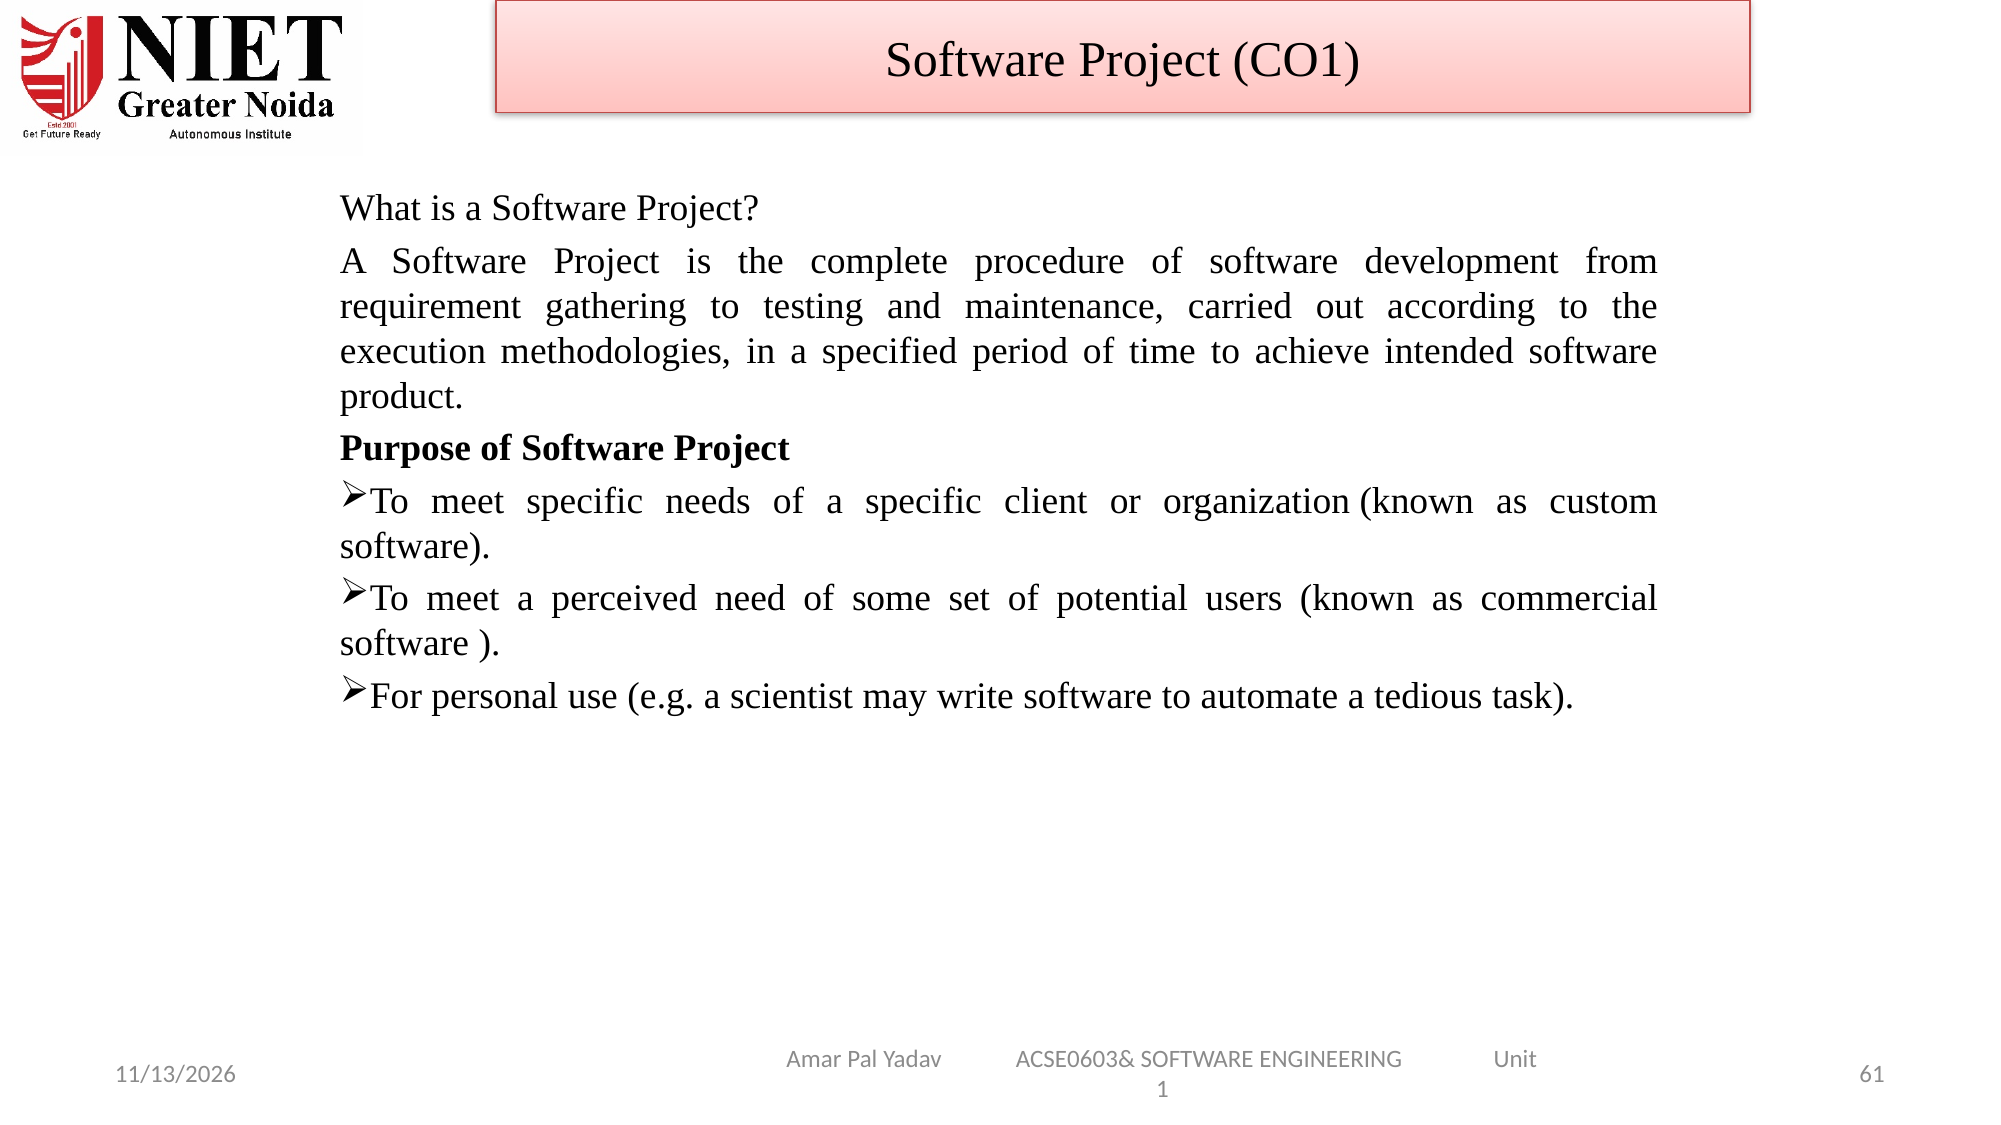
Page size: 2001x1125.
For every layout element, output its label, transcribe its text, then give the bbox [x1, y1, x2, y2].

slide_number 61 [1433, 1042, 1900, 1103]
picture [0, 0, 363, 156]
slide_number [99, 1042, 567, 1103]
footer Amar Pal Yadav ACSE0603& SOFTWARE ENGINEERING Unit 1 [762, 1042, 1433, 1103]
list What is a Software Project? A Software Project is the complete procedure of software development from requirement gathering to testing and maintenance, carried out according to the execution methodologies, in a specified period of time to achieve intended software product. Purpose of Software Project To meet specific needs of a specific client or organization (known as custom software). To meet a perceived need of some set of potential users (known as commercial software ). For personal use (e.g. a scientist may write software to automate a tedious task). [324, 175, 1675, 1005]
text_box Software Project (CO1) [495, 0, 1751, 113]
